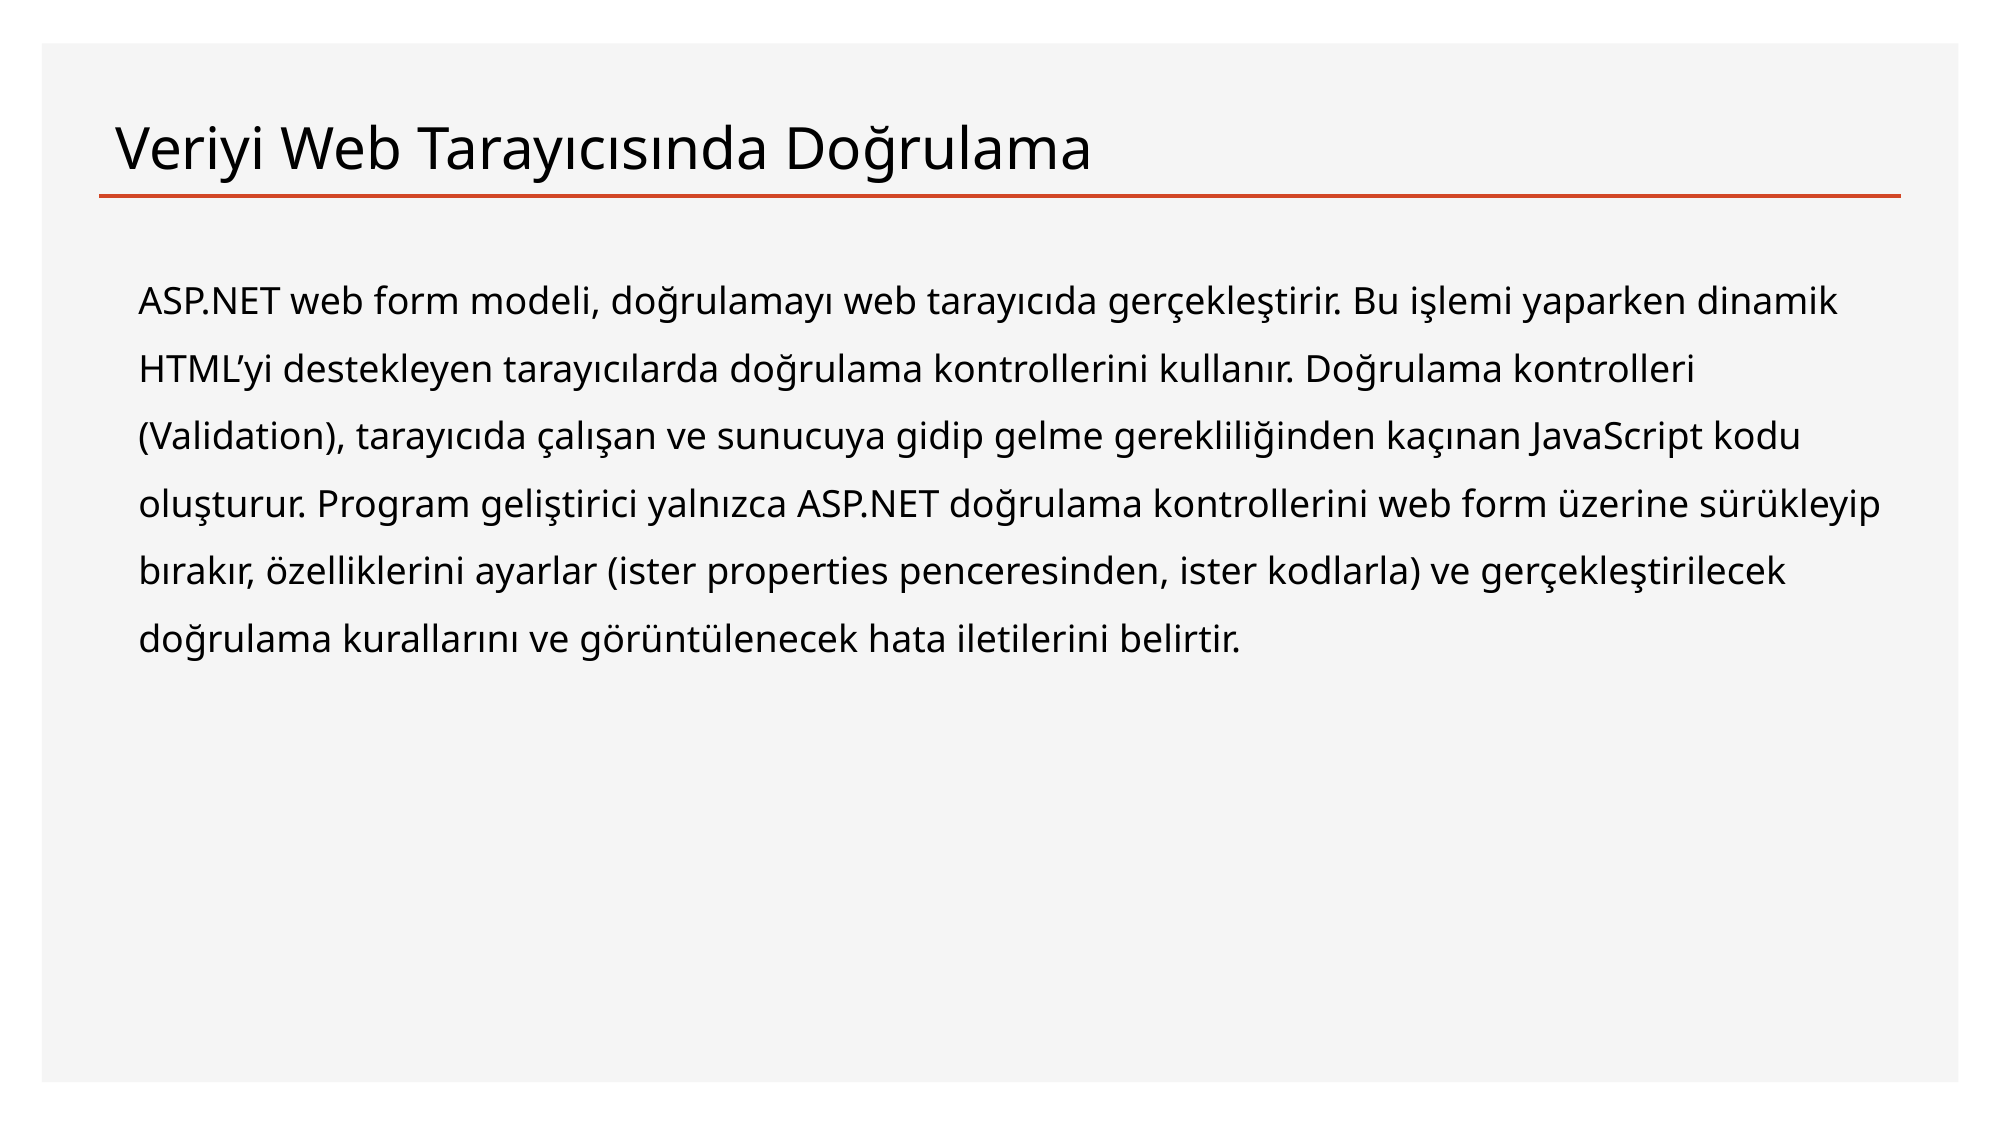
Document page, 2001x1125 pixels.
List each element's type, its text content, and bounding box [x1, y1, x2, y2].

list ASP.NET web form modeli, doğrulamayı web tarayıcıda gerçekleştirir. Bu işlemi yaparken dinamik HTML’yi destekleyen tarayıcılarda doğrulama kontrollerini kullanır. Doğrulama kontrolleri (Validation), tarayıcıda çalışan ve sunucuya gidip gelme gerekliliğinden kaçınan JavaScript kodu oluşturur. Program geliştirici yalnızca ASP.NET doğrulama kontrollerini web form üzerine sürükleyip bırakır, özelliklerini ayarlar (ister properties penceresinden, ister kodlarla) ve gerçekleştirilecek doğrulama kurallarını ve görüntülenecek hata iletilerini belirtir. [123, 247, 1912, 956]
title Veriyi Web Tarayıcısında Doğrulama [100, 0, 1563, 189]
